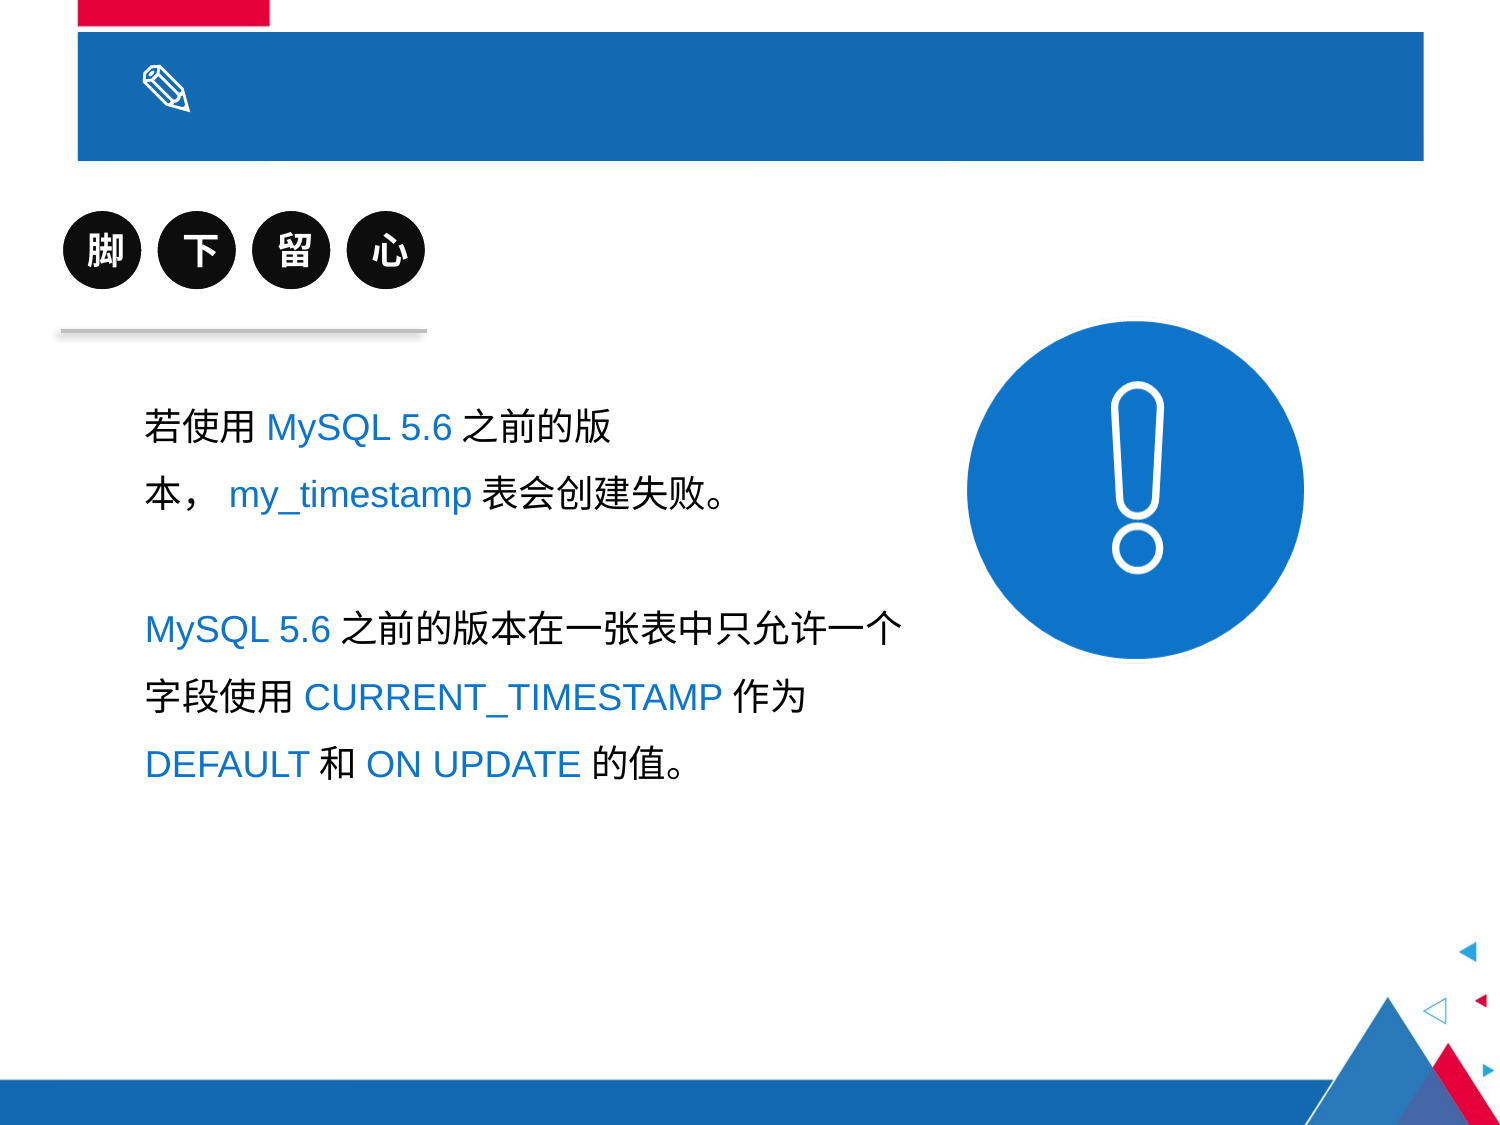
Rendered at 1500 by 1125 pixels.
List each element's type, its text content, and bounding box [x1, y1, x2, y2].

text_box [60, 208, 428, 292]
text_box 若使用MySQL 5.6之前的版本，my_timestamp表会创建失败。 MySQL 5.6之前的版本在一张表中只允许一个字段使用CURRENT_TIMESTAMP作为DEFAULT和ON UPDATE的值。 [130, 373, 925, 793]
picture [0, 0, 1500, 1125]
title 3.1 数据类型 [271, 25, 1046, 153]
